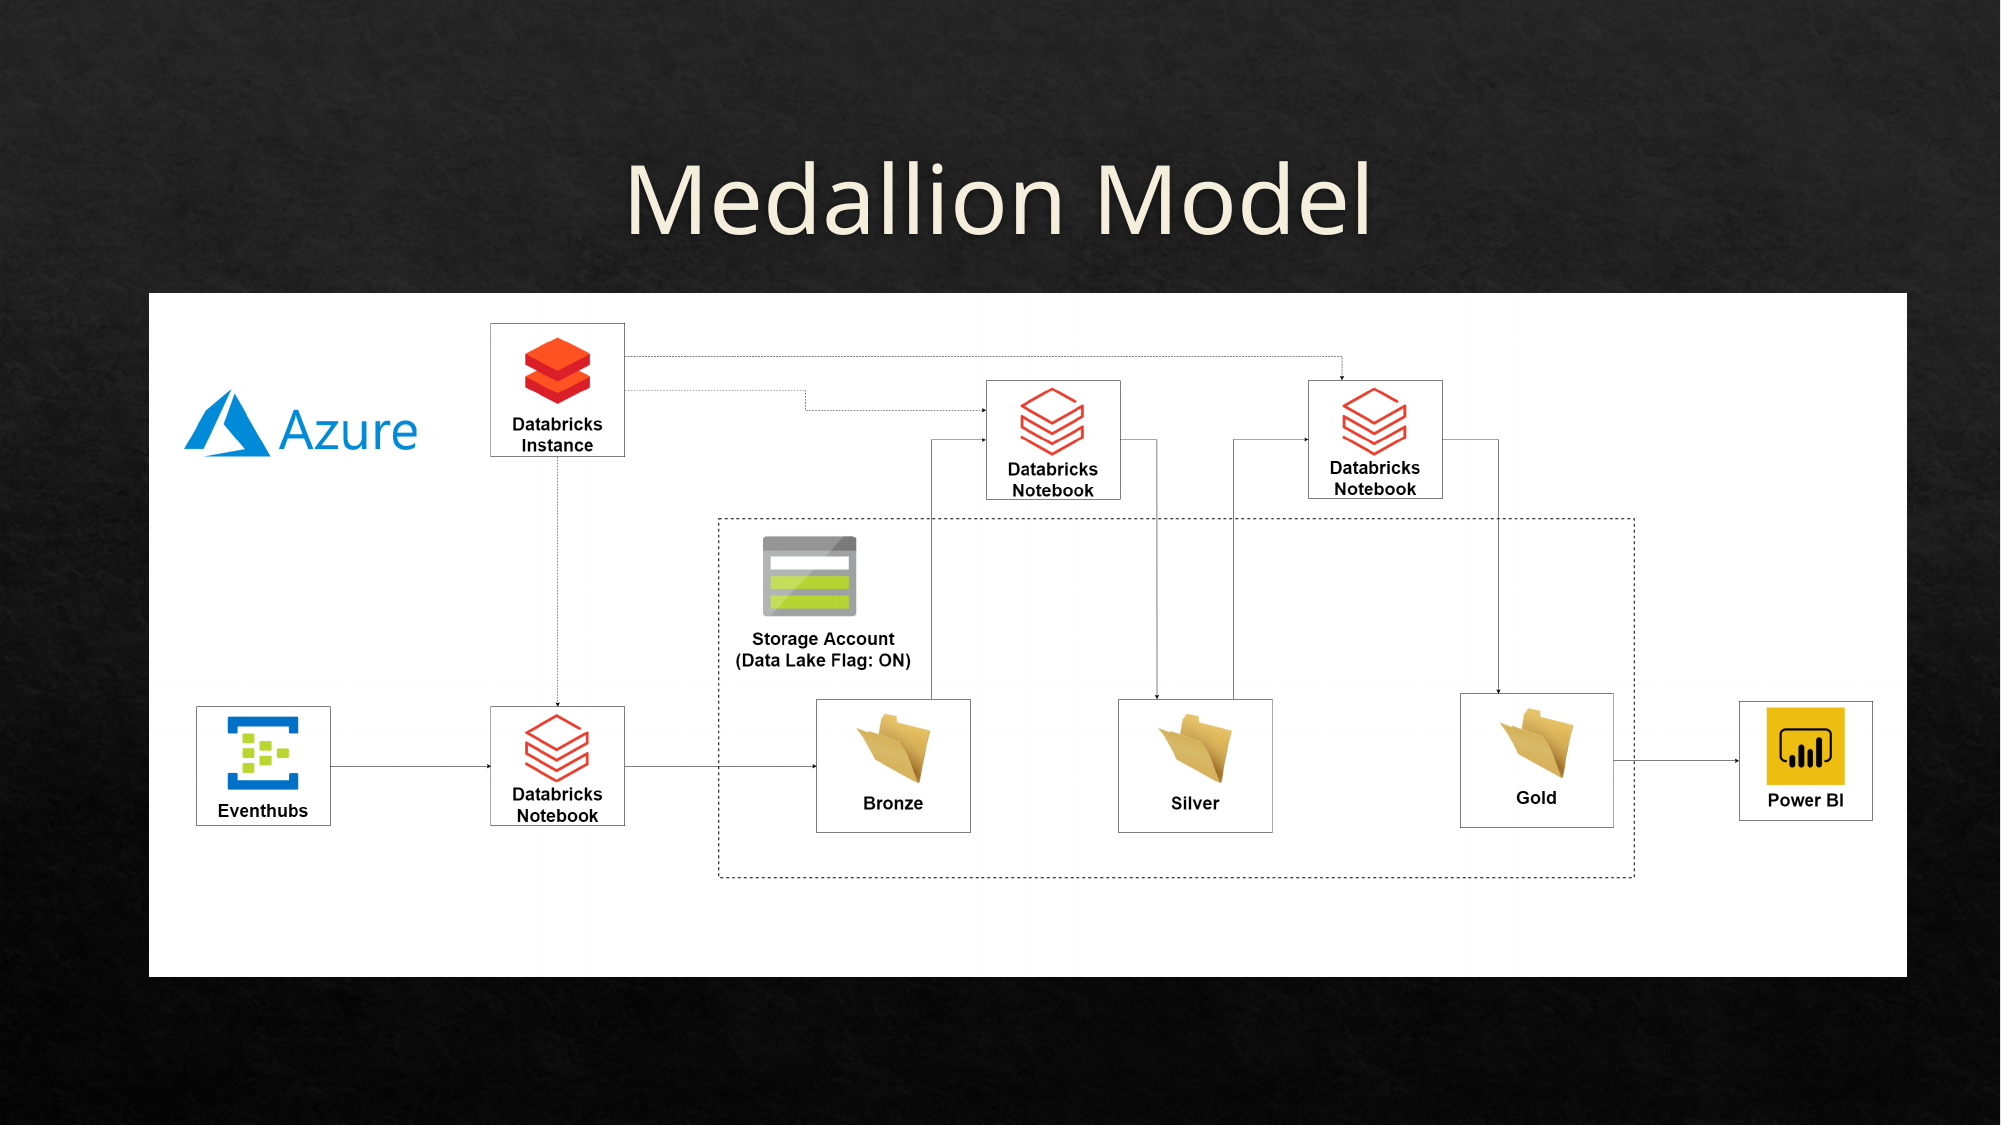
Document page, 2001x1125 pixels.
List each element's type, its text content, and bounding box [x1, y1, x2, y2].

picture [149, 293, 1908, 978]
title Medallion Model [149, 99, 1849, 290]
